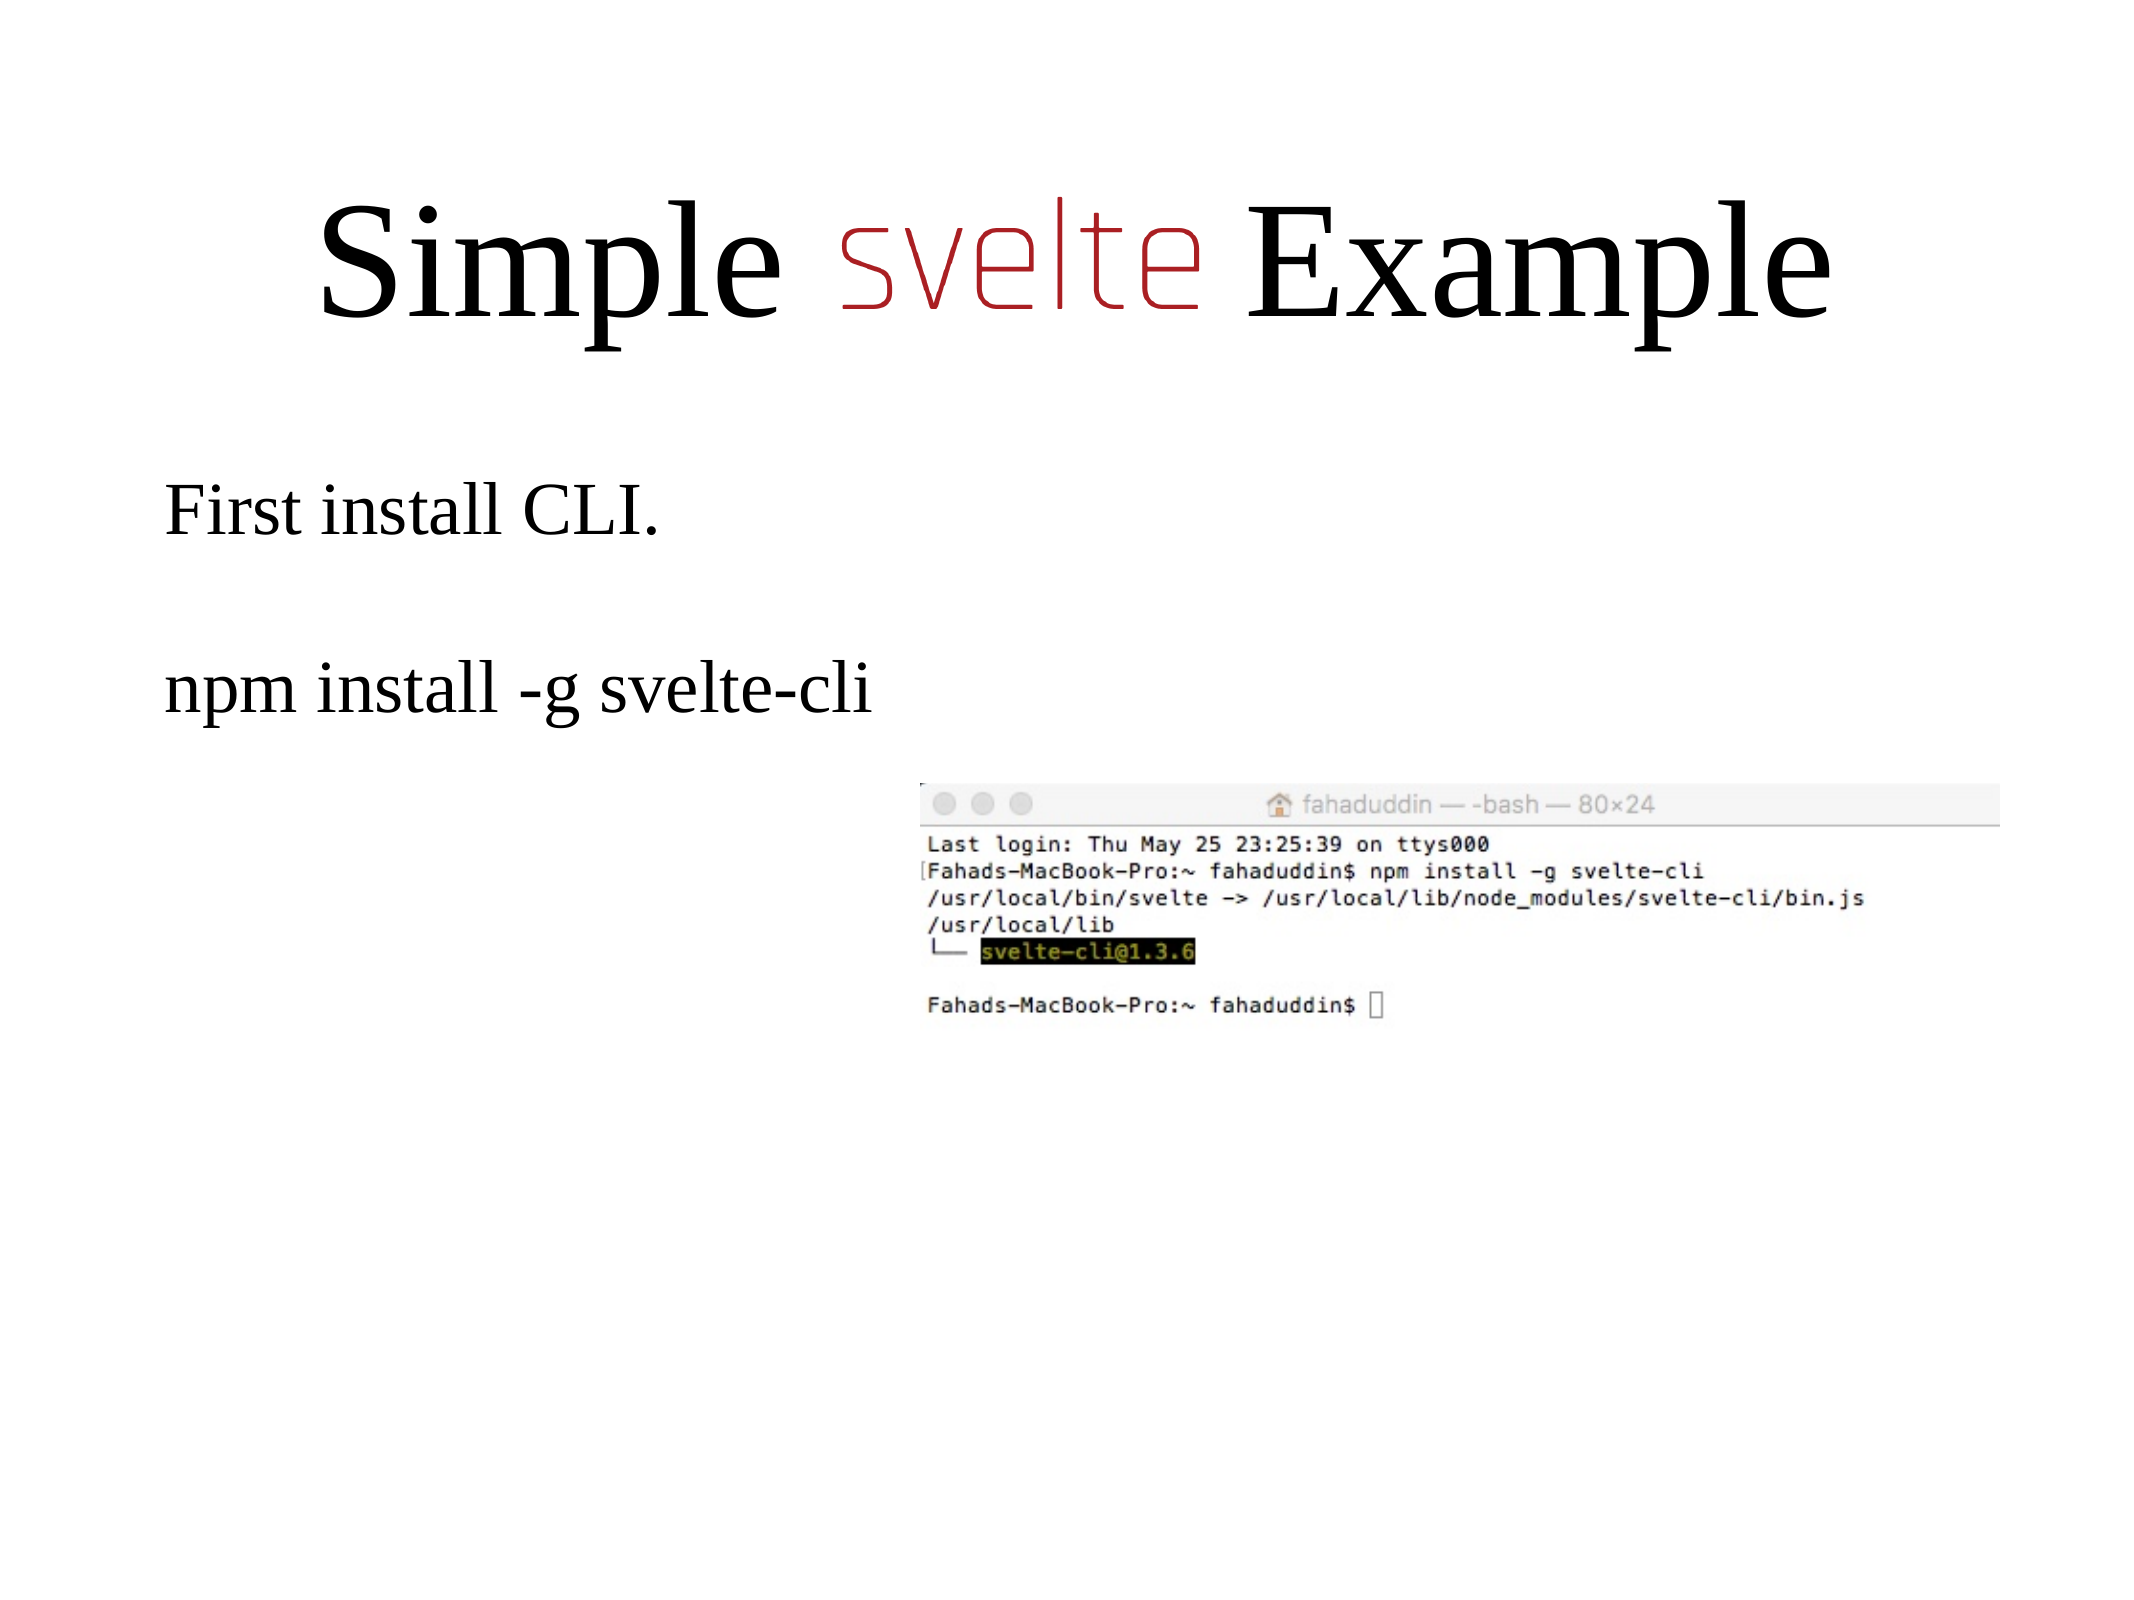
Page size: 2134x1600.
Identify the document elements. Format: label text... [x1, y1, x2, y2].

picture [826, 171, 1215, 366]
picture [919, 783, 2000, 1472]
title Simple Example [127, 72, 1950, 428]
list First install CLI. npm install -g svelte-cli [155, 426, 1978, 761]
